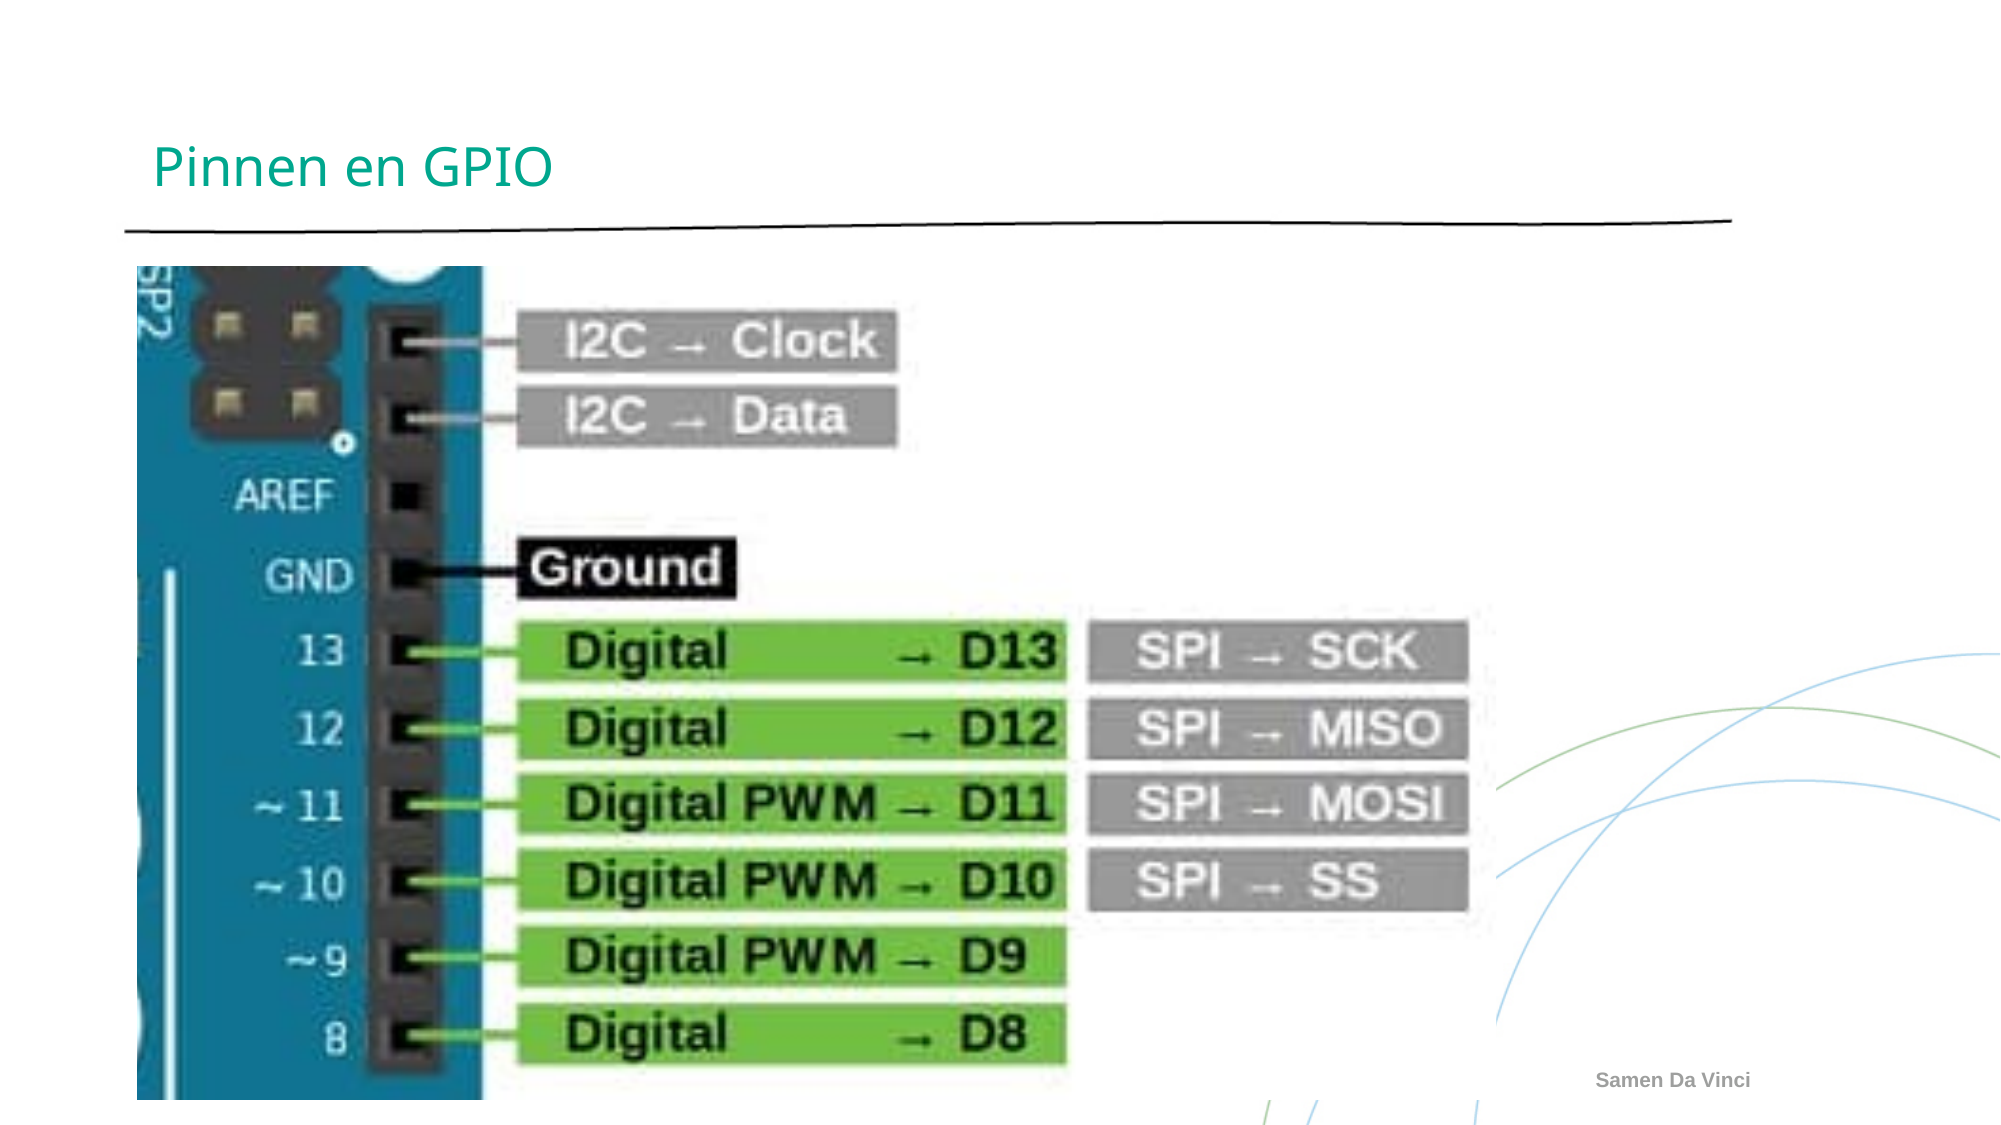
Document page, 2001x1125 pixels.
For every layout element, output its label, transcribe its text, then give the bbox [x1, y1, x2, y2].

title Pinnen en GPIO [137, 59, 1863, 278]
picture [0, 0, 2001, 1125]
